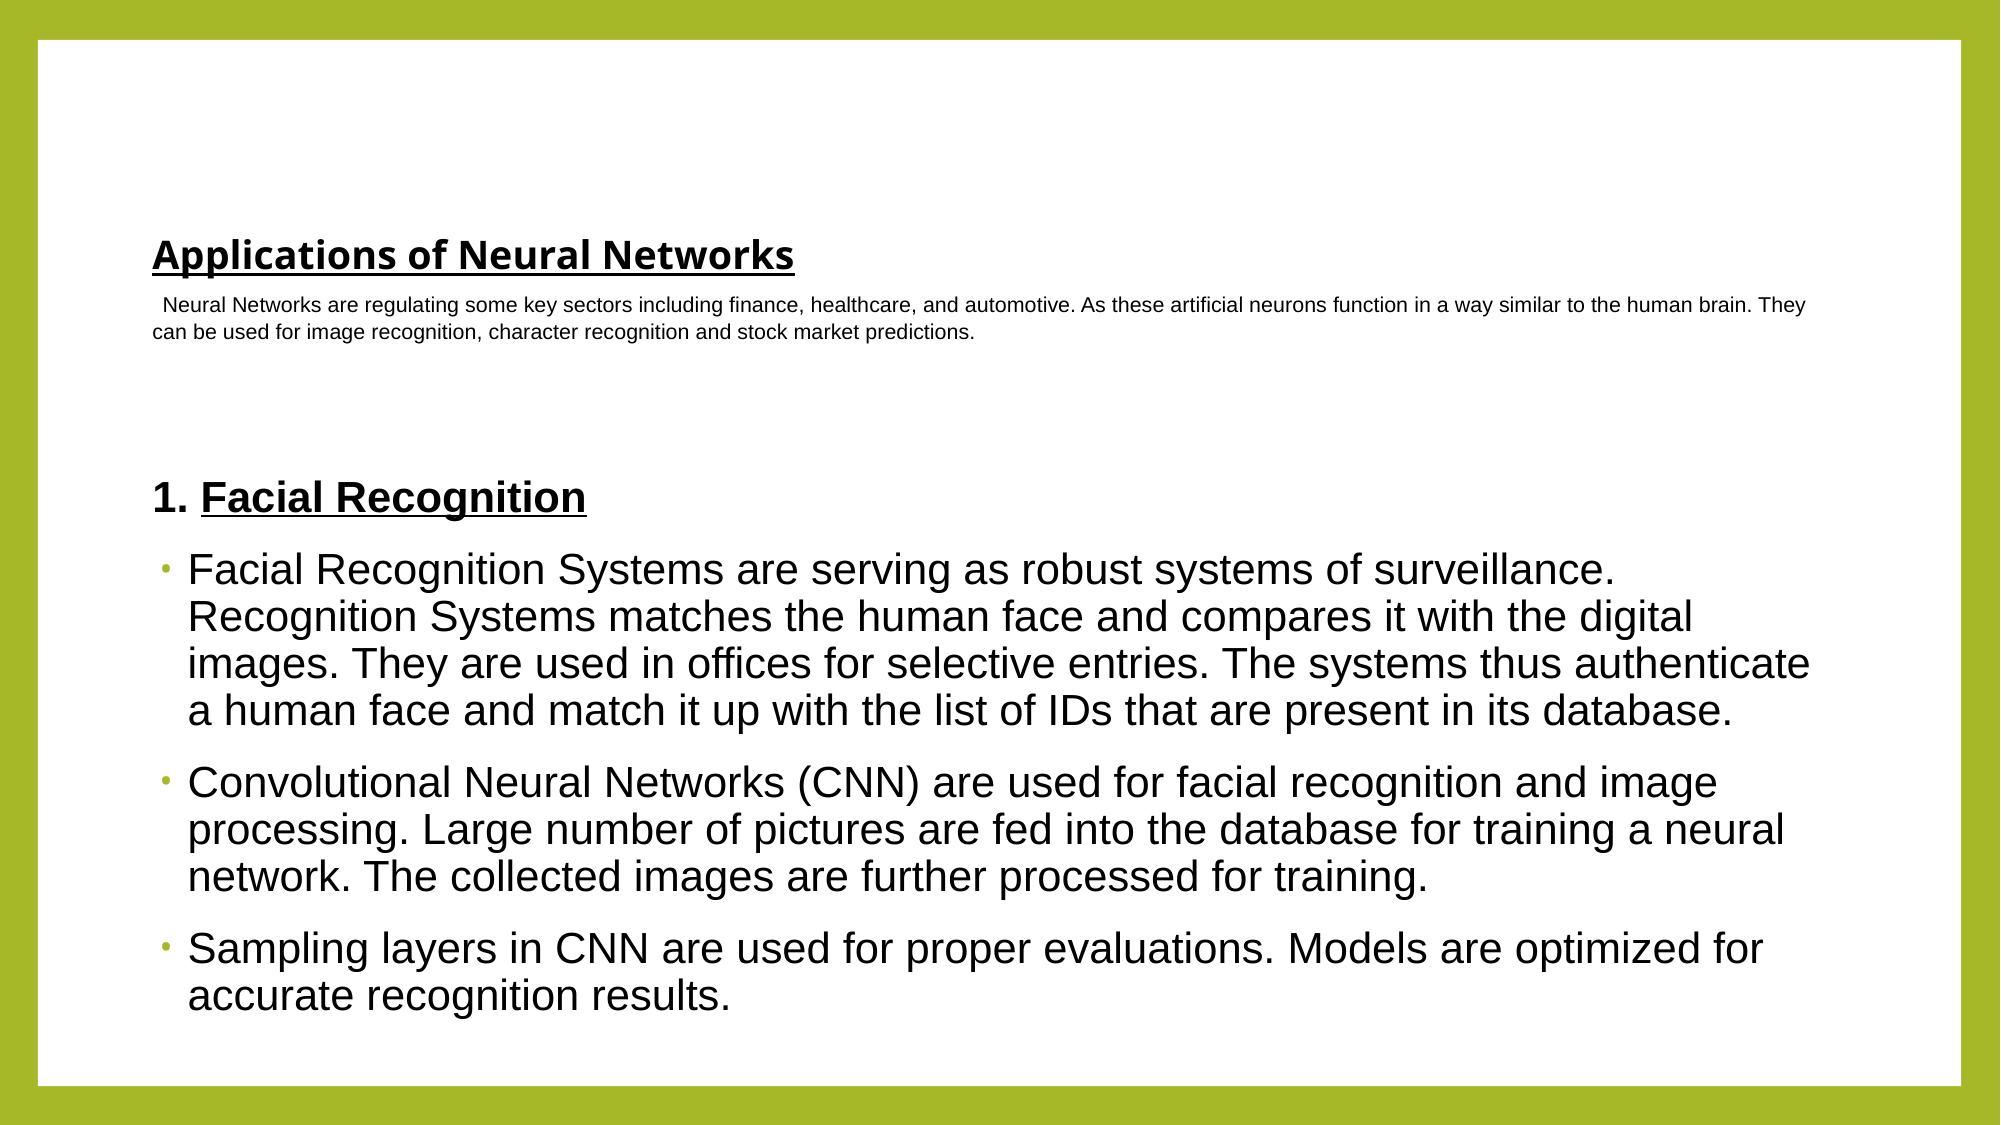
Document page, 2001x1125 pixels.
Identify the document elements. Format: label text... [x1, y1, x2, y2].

title Applications of Neural Networks Neural Networks are regulating some key sectors including finance, healthcare, and automotive. As these artificial neurons function in a way similar to the human brain. They can be used for image recognition, character recognition and stock market predictions. [137, 226, 1863, 444]
list 1. Facial Recognition Facial Recognition Systems are serving as robust systems of surveillance. Recognition Systems matches the human face and compares it with the digital images. They are used in offices for selective entries. The systems thus authenticate a human face and match it up with the list of IDs that are present in its database. Convolutional Neural Networks (CNN) are used for facial recognition and image processing. Large number of pictures are fed into the database for training a neural network. The collected images are further processed for training. Sampling layers in CNN are used for proper evaluations. Models are optimized for accurate recognition results. [137, 467, 1863, 1125]
